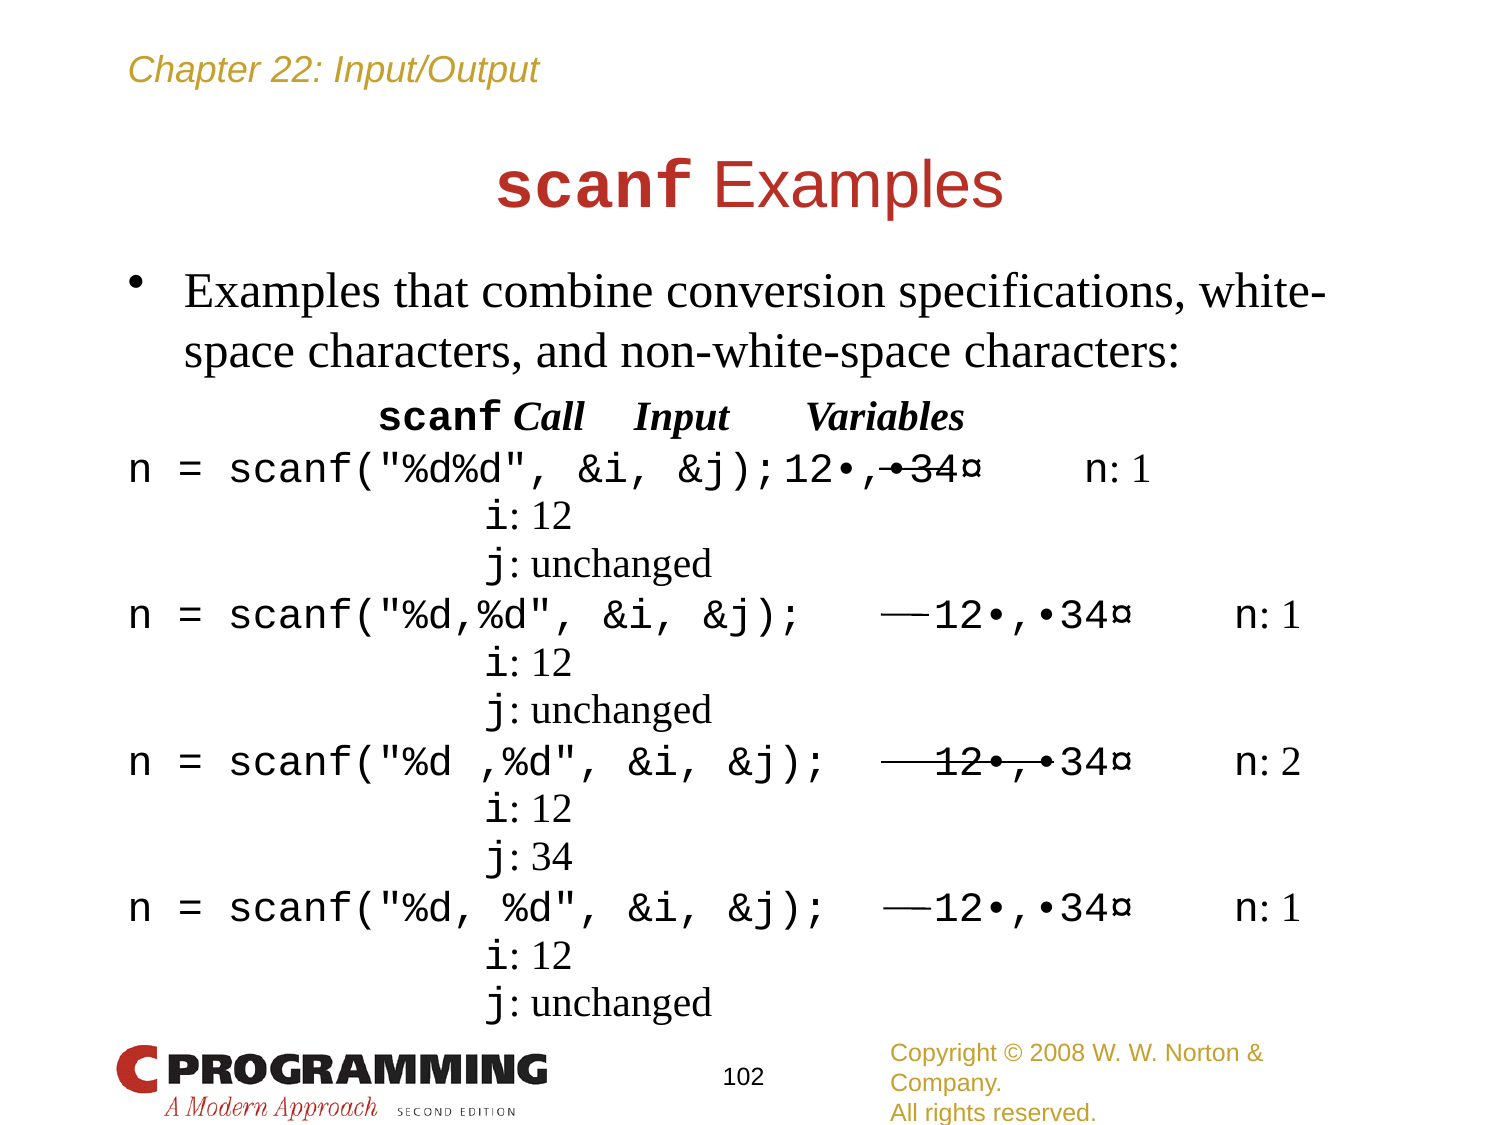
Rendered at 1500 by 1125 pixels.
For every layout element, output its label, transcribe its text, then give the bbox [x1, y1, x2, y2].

list Examples that combine conversion specifications, white-space characters, and non-white-space characters: scanf Call Input Variables n = scanf("%d%d", &i, &j); 12•,•34¤ n: 1 i: 12 j: unchanged n = scanf("%d,%d", &i, &j); 12•,•34¤ n: 1 i: 12 j: unchanged n = scanf("%d ,%d", &i, &j); 12•,•34¤ n: 2 i: 12 j: 34 n = scanf("%d, %d", &i, &j); 12•,•34¤ n: 1 i: 12 j: unchanged [112, 249, 1388, 1038]
title scanf Examples [112, 125, 1388, 238]
picture [112, 1041, 550, 1123]
slide_number 102 [687, 1049, 801, 1101]
footer Copyright © 2008 W. W. Norton & Company. All rights reserved. [874, 1043, 1388, 1119]
